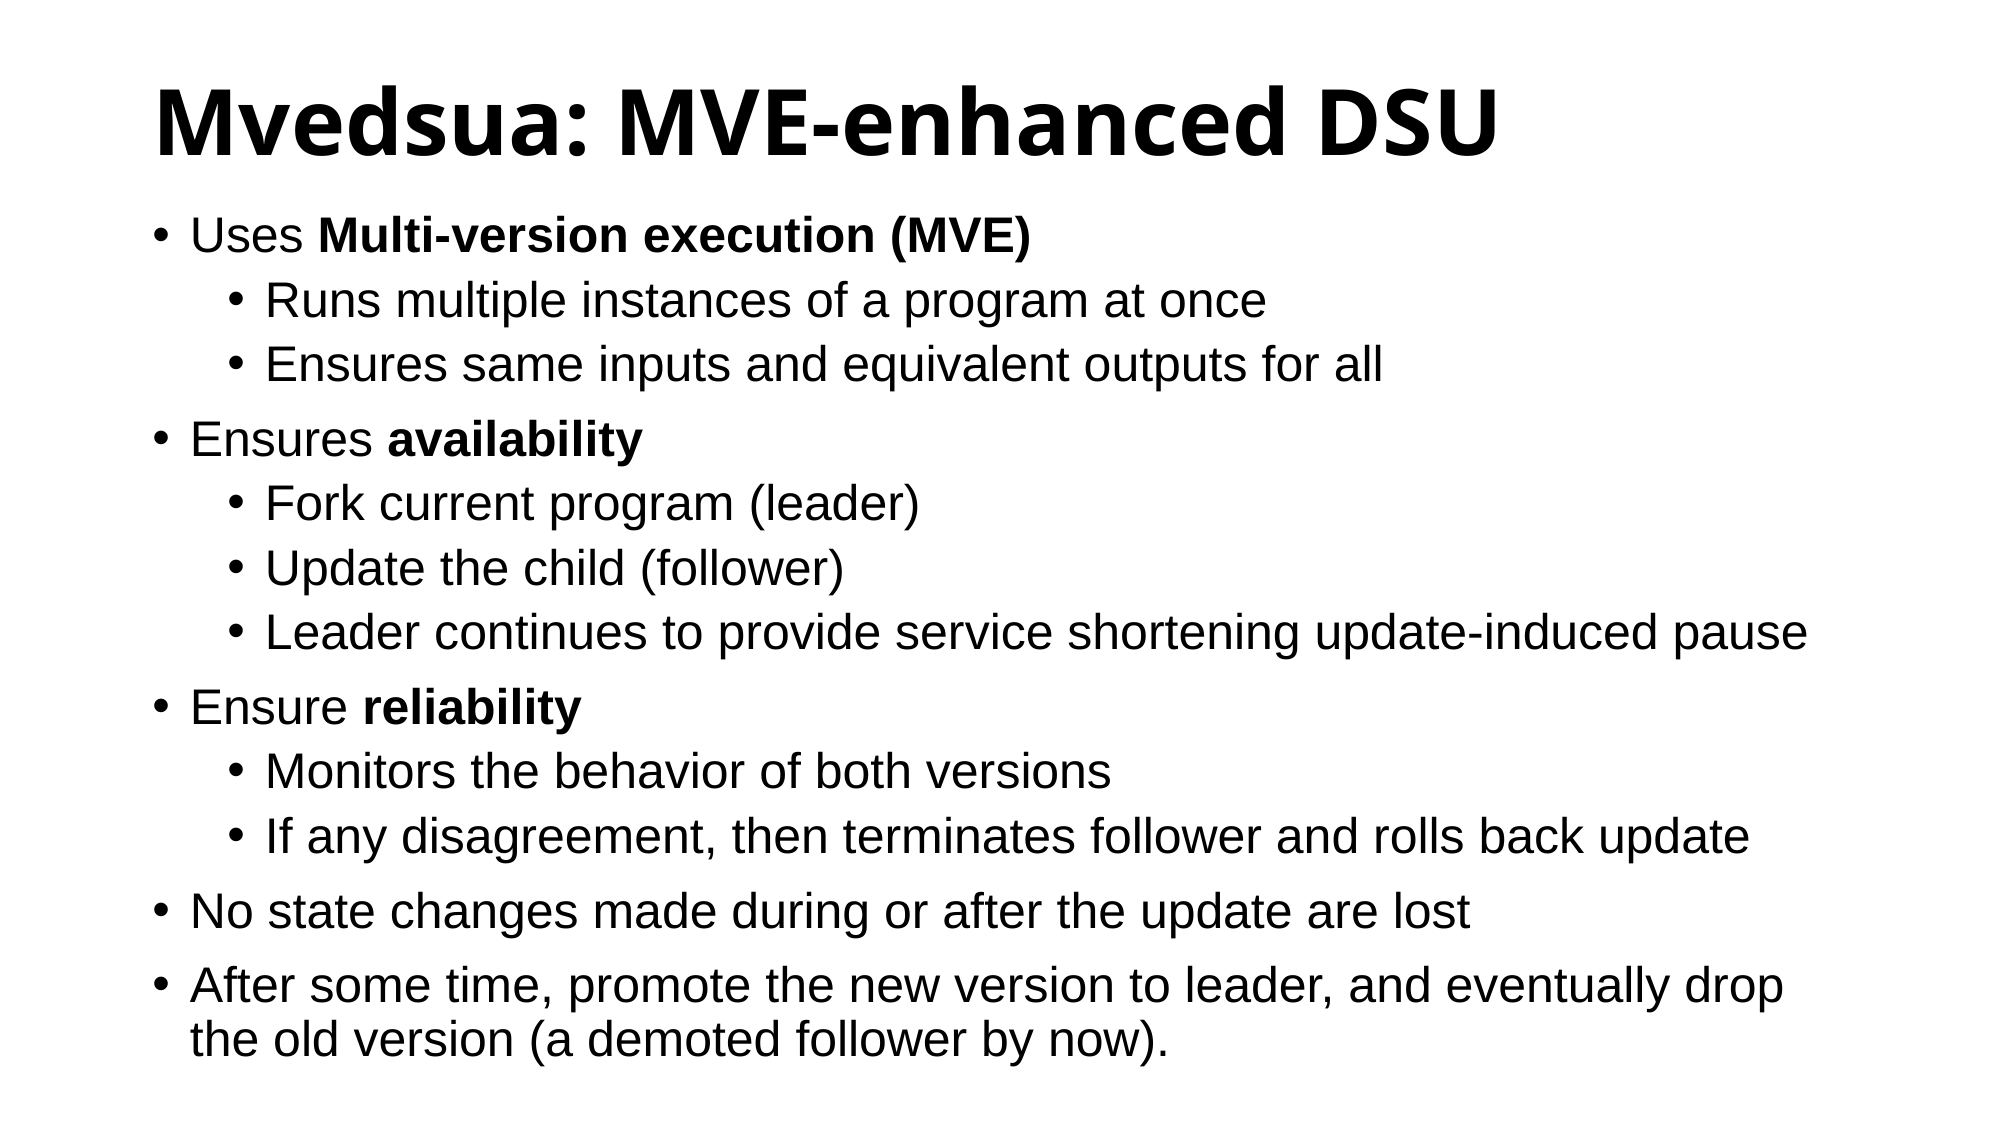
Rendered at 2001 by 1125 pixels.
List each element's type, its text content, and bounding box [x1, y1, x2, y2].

list Uses Multi-version execution (MVE) Runs multiple instances of a program at once Ensures same inputs and equivalent outputs for all Ensures availability Fork current program (leader) Update the child (follower) Leader continues to provide service shortening update-induced pause Ensure reliability Monitors the behavior of both versions If any disagreement, then terminates follower and rolls back update No state changes made during or after the update are lost After some time, promote the new version to leader, and eventually drop the old version (a demoted follower by now). [137, 202, 1863, 1103]
title Mvedsua: MVE-enhanced DSU [137, 59, 1863, 192]
